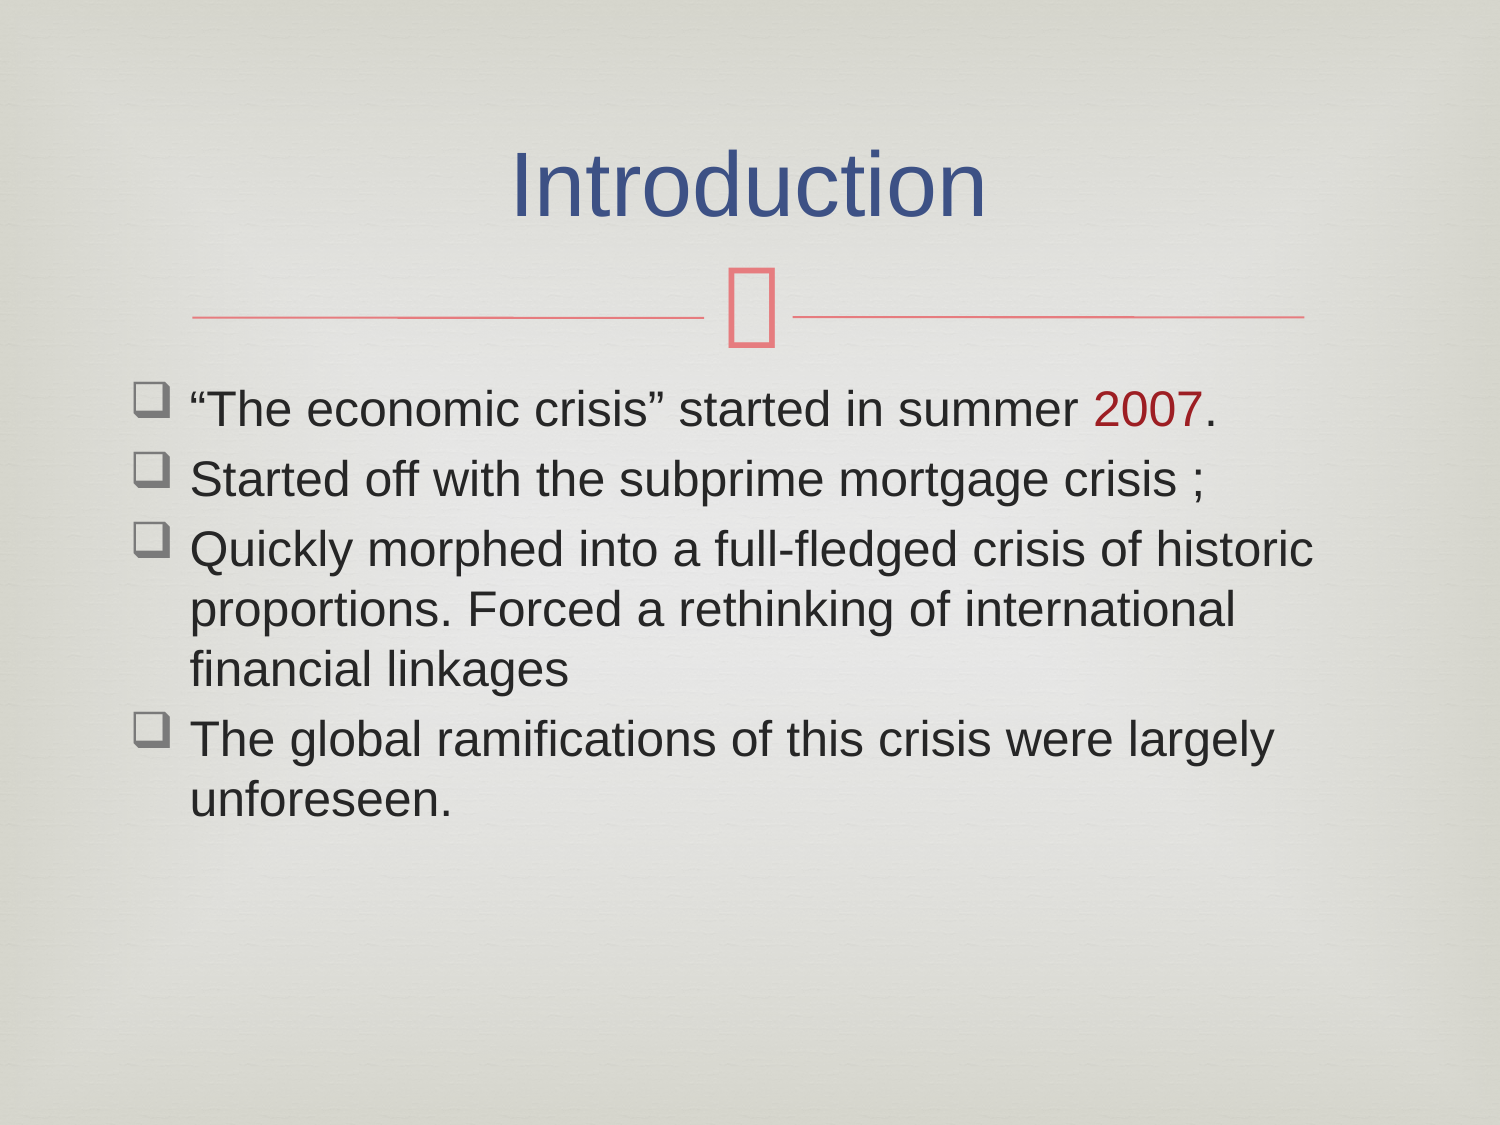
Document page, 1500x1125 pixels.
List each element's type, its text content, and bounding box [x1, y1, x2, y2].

list “The economic crisis” started in summer 2007. Started off with the subprime mortgage crisis ; Quickly morphed into a full-fledged crisis of historic proportions. Forced a rethinking of international financial linkages The global ramifications of this crisis were largely unforeseen. [114, 368, 1386, 1005]
title Introduction [112, 93, 1386, 267]
